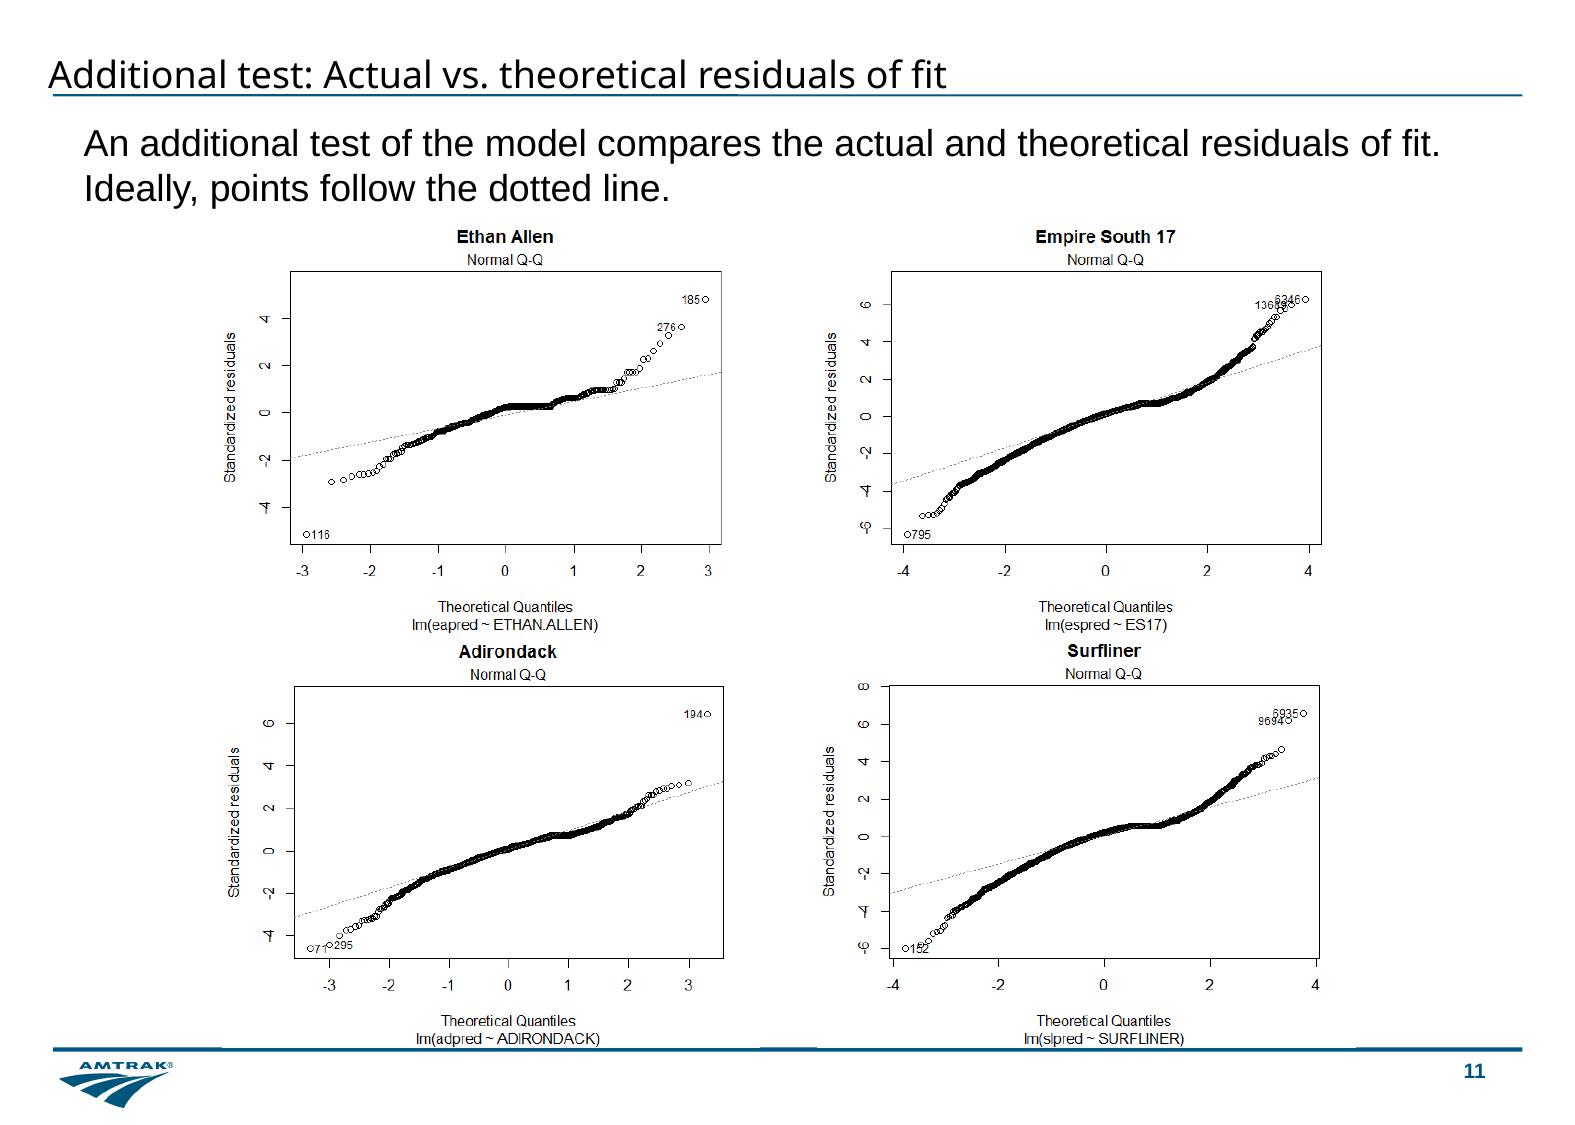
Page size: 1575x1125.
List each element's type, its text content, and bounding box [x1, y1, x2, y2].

picture [218, 199, 760, 1047]
picture [59, 1062, 173, 1108]
title Additional test: Actual vs. theoretical residuals of fit [33, 34, 1539, 188]
list An additional test of the model compares the actual and theoretical residuals of fit. Ideally, points follow the dotted line. [68, 111, 1503, 783]
picture [816, 199, 1358, 1047]
